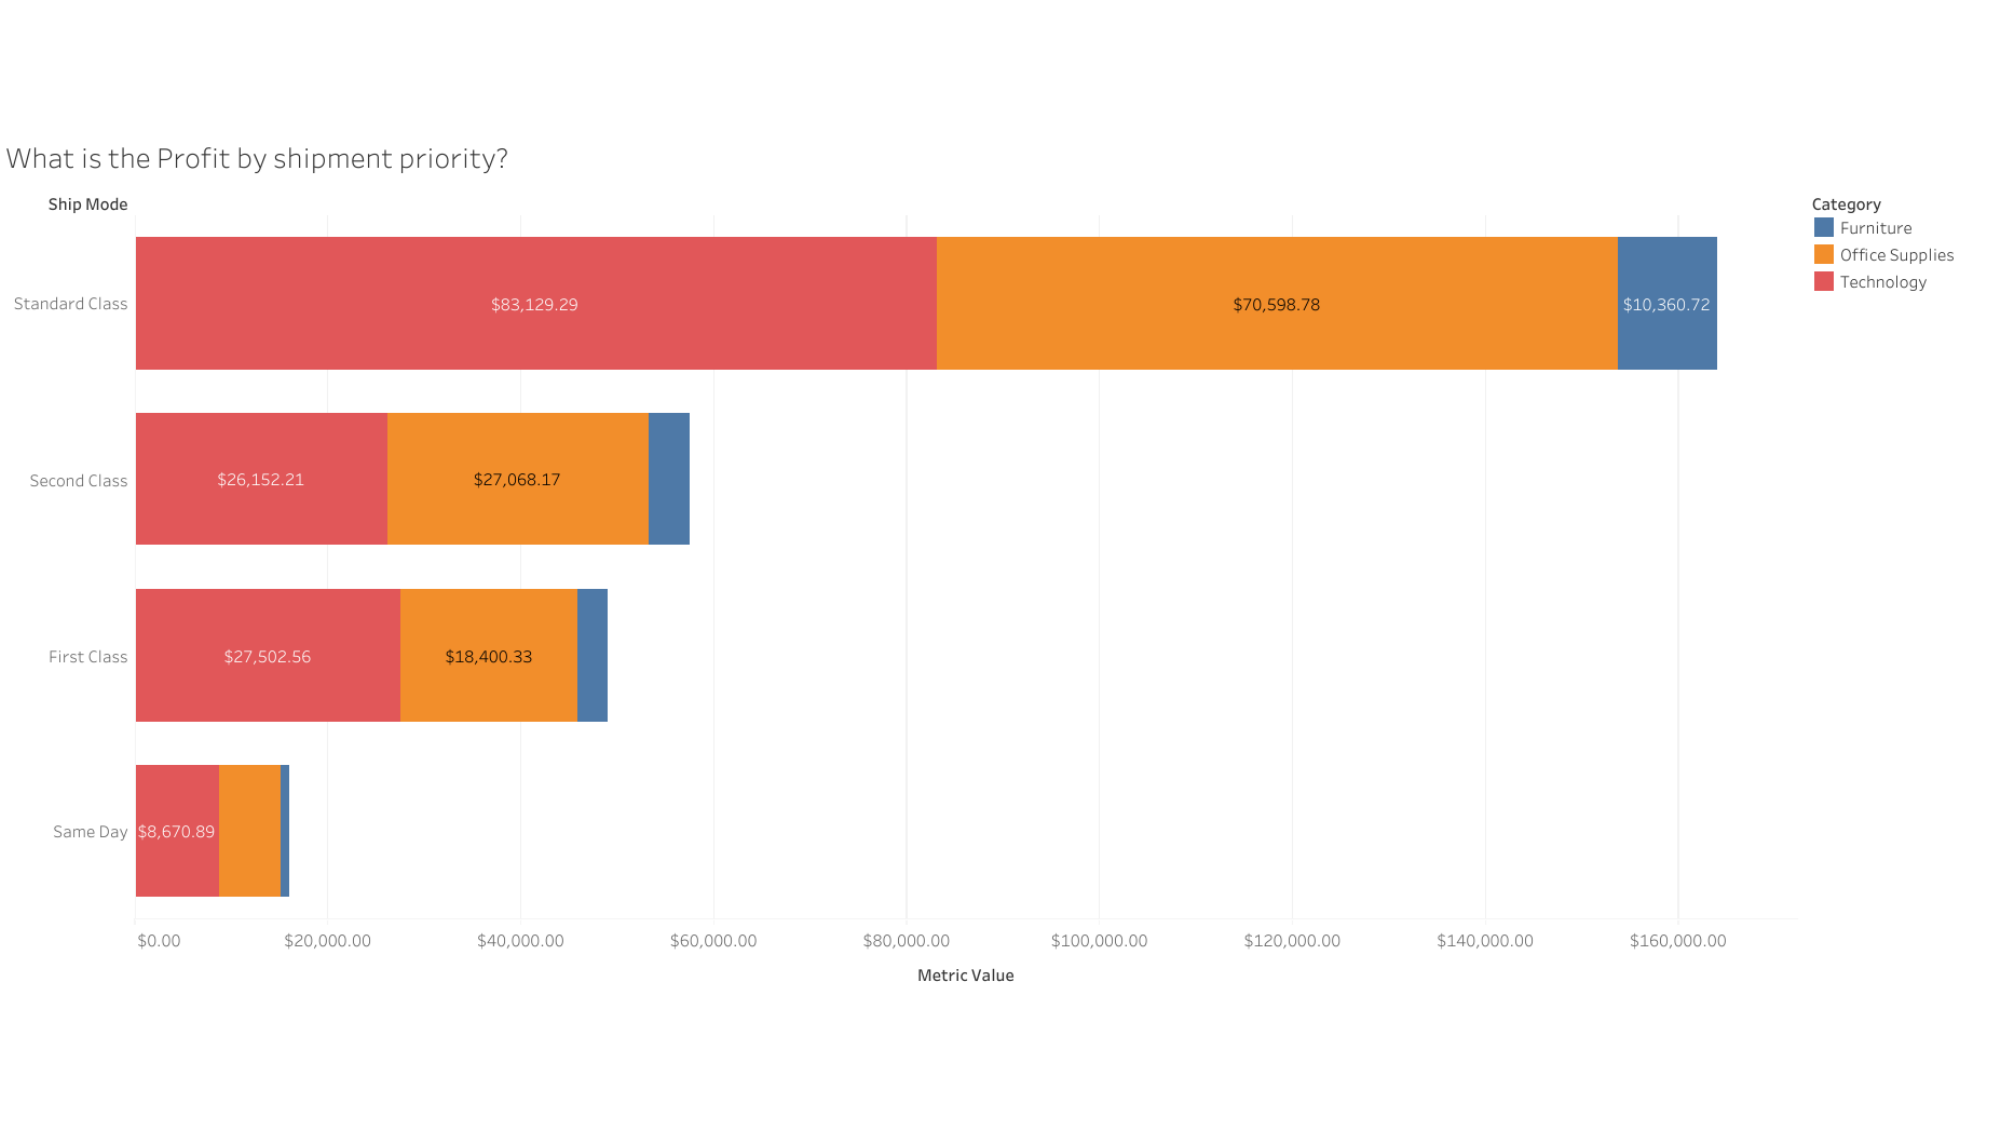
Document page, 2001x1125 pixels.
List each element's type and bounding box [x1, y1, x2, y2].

picture [0, 130, 2000, 995]
